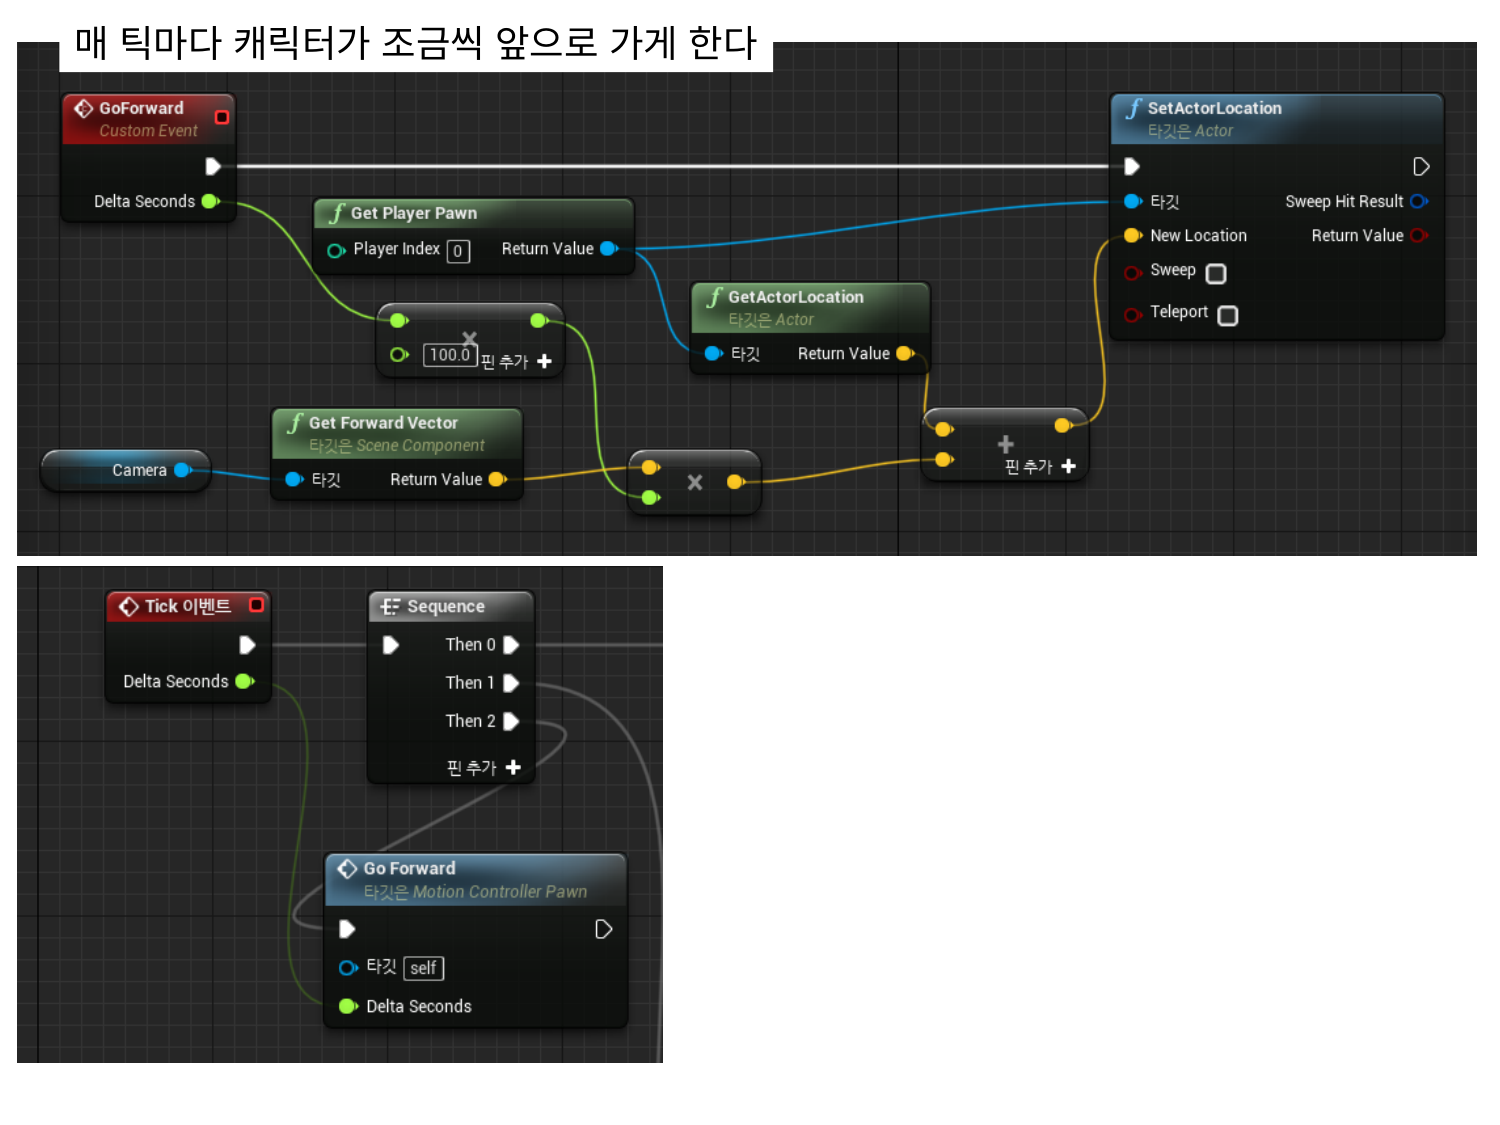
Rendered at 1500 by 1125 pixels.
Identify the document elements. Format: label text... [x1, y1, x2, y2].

picture [17, 42, 1477, 557]
text_box 매 틱마다 캐릭터가 조금씩 앞으로 가게 한다 [59, 12, 774, 41]
picture [17, 566, 663, 1064]
